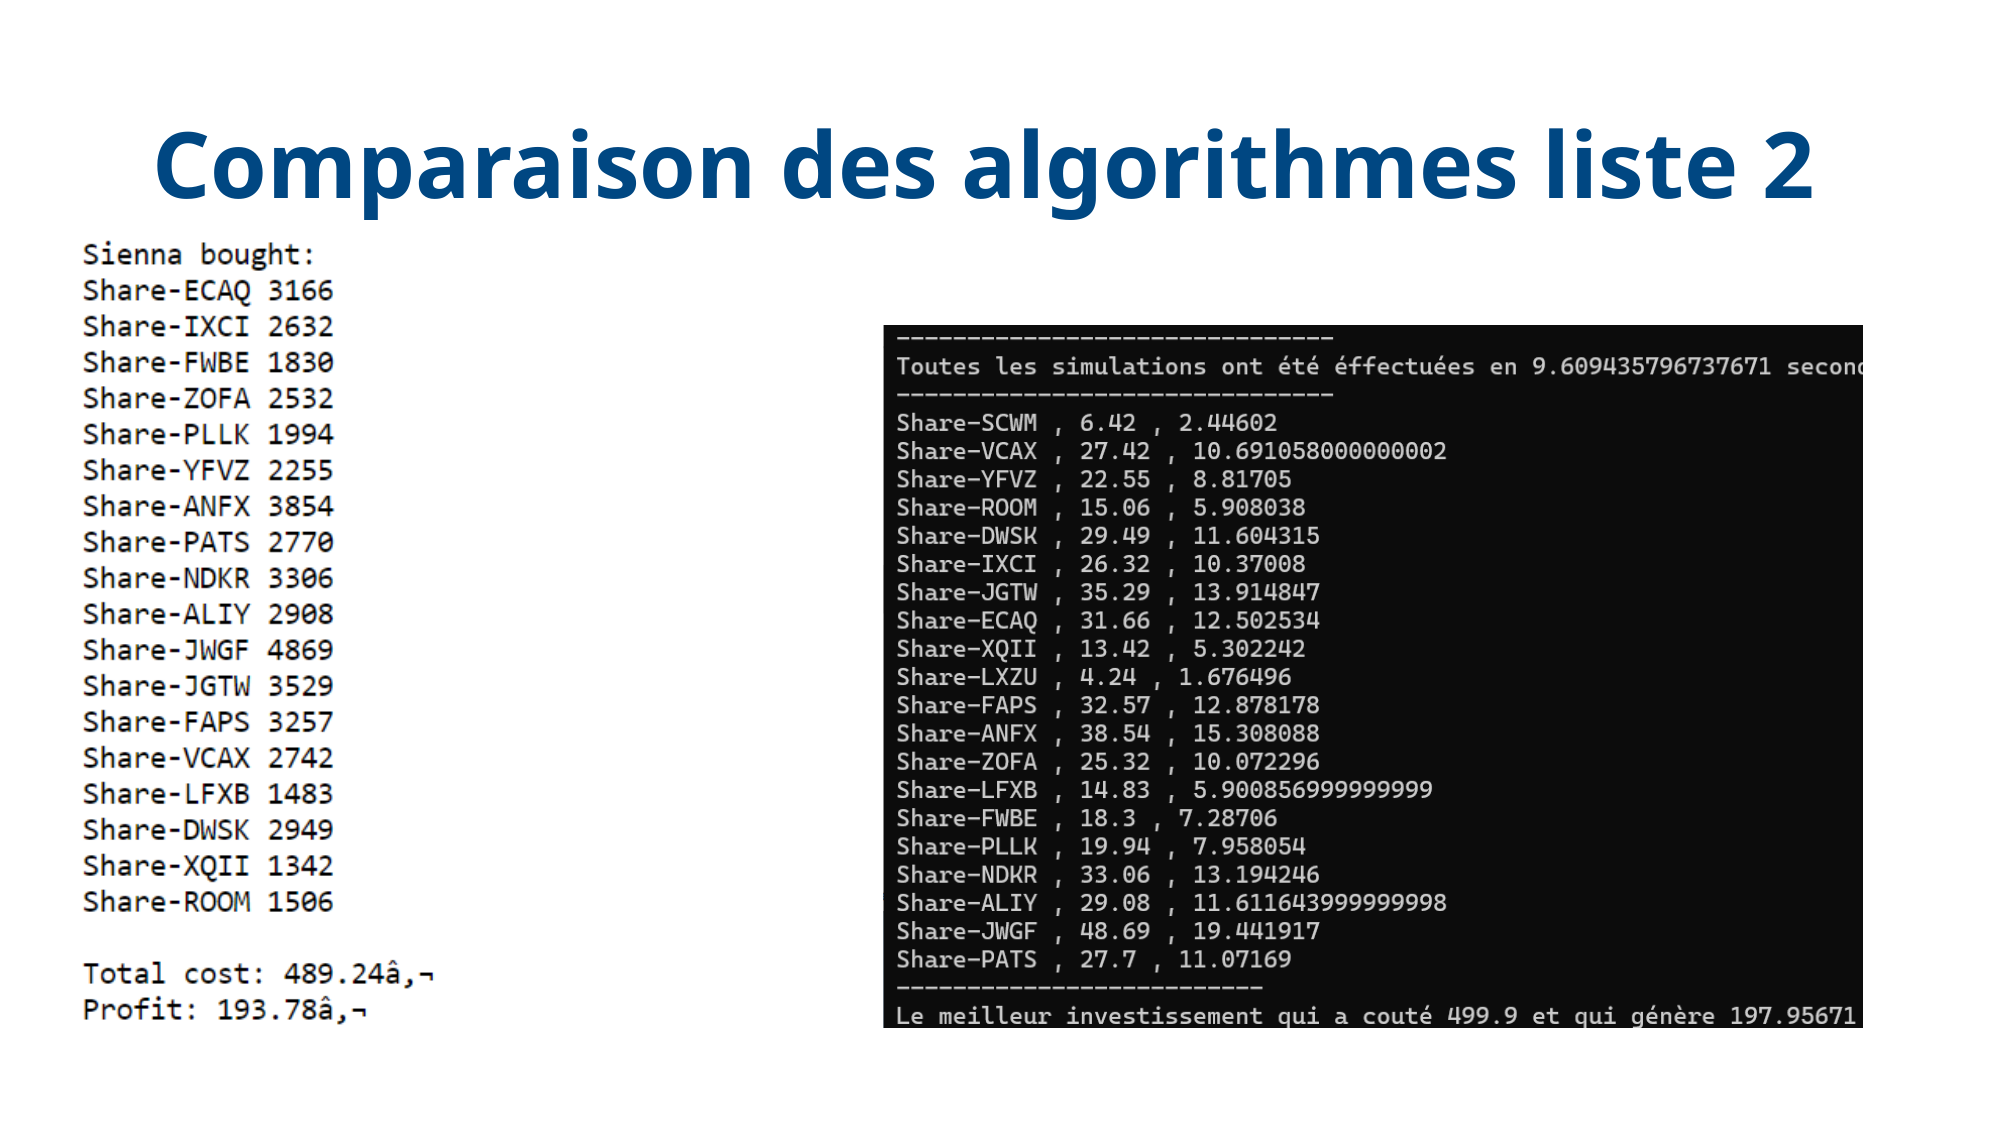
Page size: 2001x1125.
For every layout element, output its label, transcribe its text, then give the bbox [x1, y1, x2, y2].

title Comparaison des algorithmes liste 2 [137, 59, 1863, 278]
picture [63, 223, 1864, 1125]
